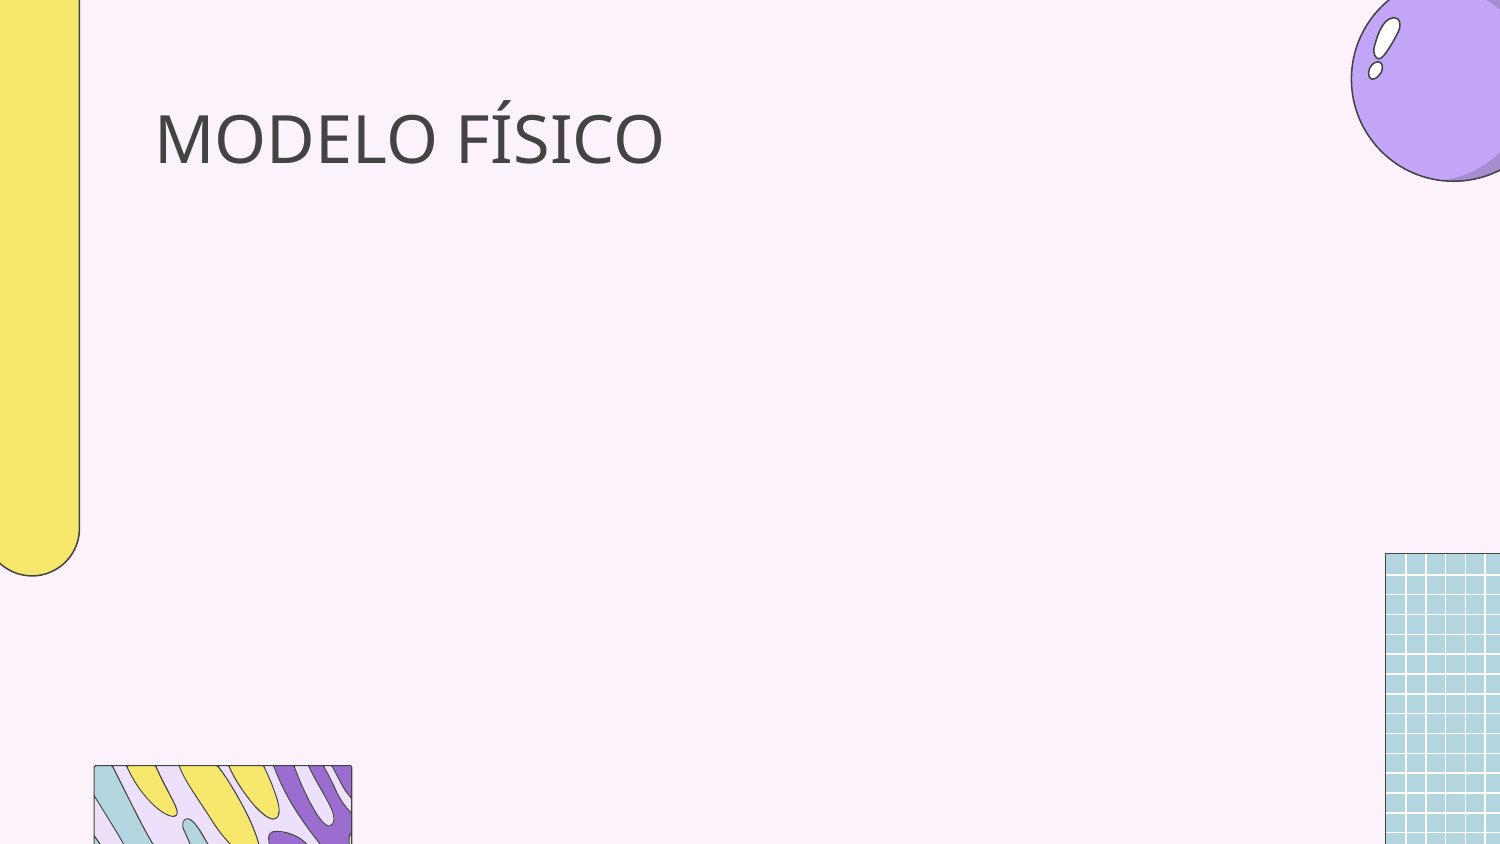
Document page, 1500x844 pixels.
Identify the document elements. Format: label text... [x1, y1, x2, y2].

title MODELO FÍSICO [139, 83, 1361, 190]
